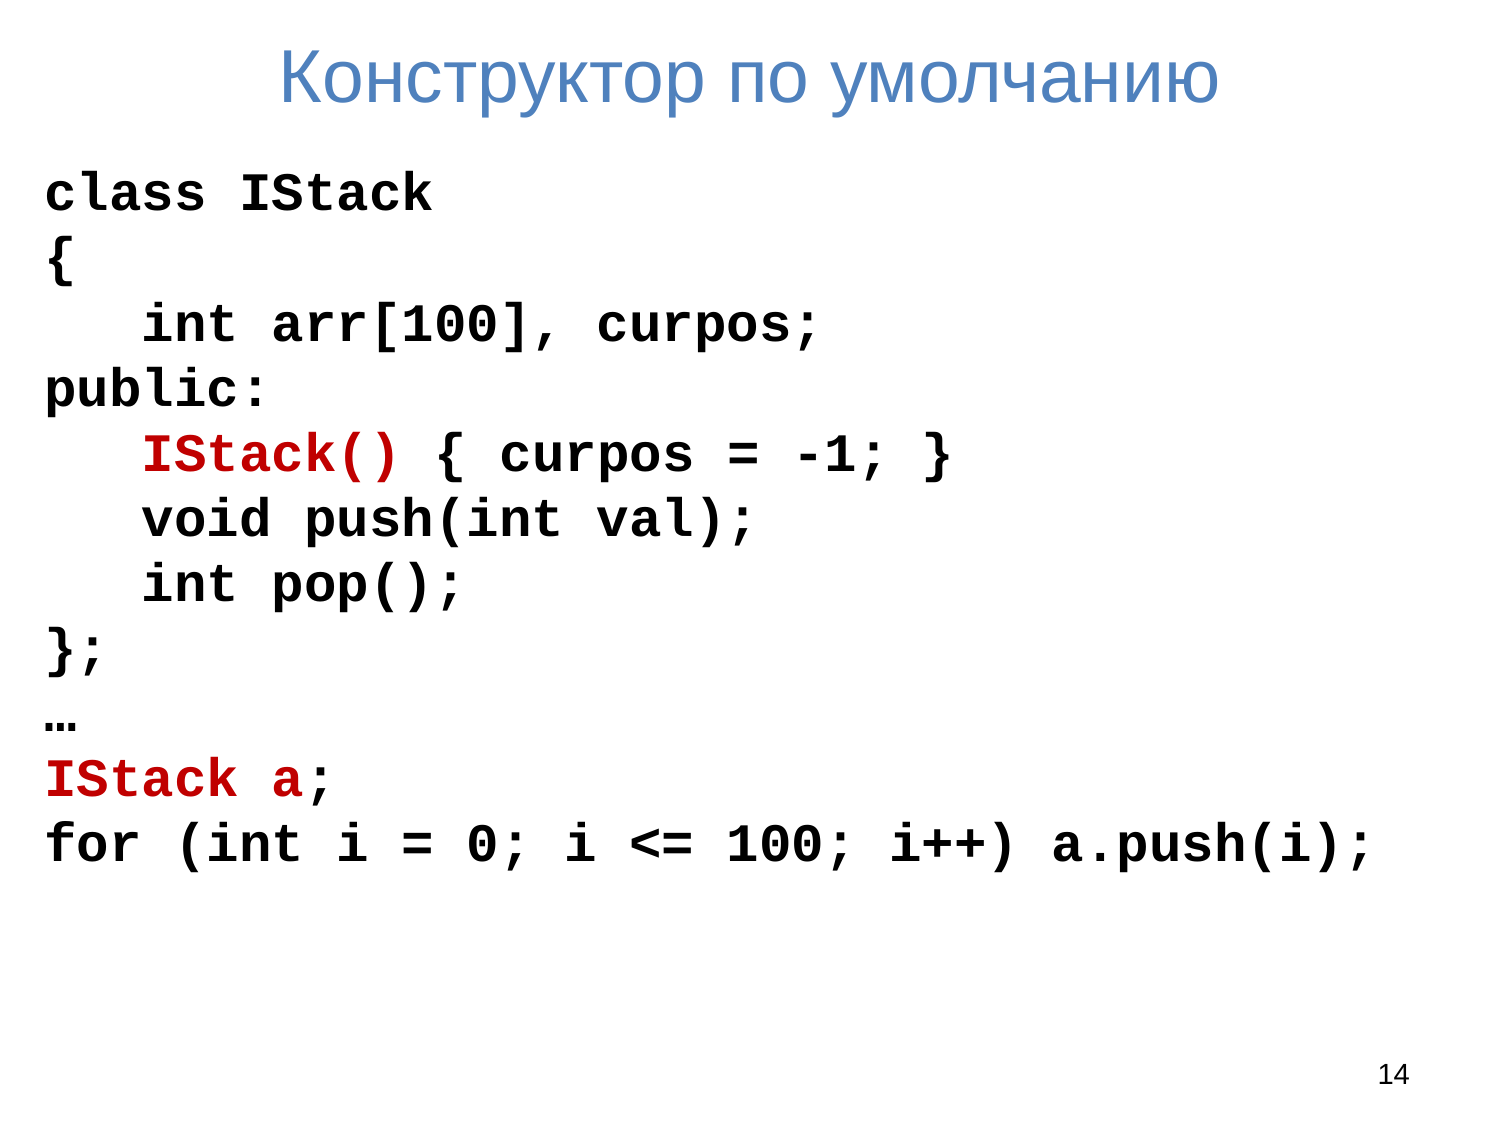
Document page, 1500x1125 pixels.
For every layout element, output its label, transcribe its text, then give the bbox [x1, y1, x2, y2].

subtitle class IStack { int arr[100], curpos; public: IStack() { curpos = -1; } void push(int val); int pop(); }; … IStack a; for (int i = 0; i <= 100; i++) a.push(i); [29, 149, 1459, 1125]
text_box [1074, 1024, 1425, 1103]
title Конструктор по умолчанию [35, 19, 1465, 126]
